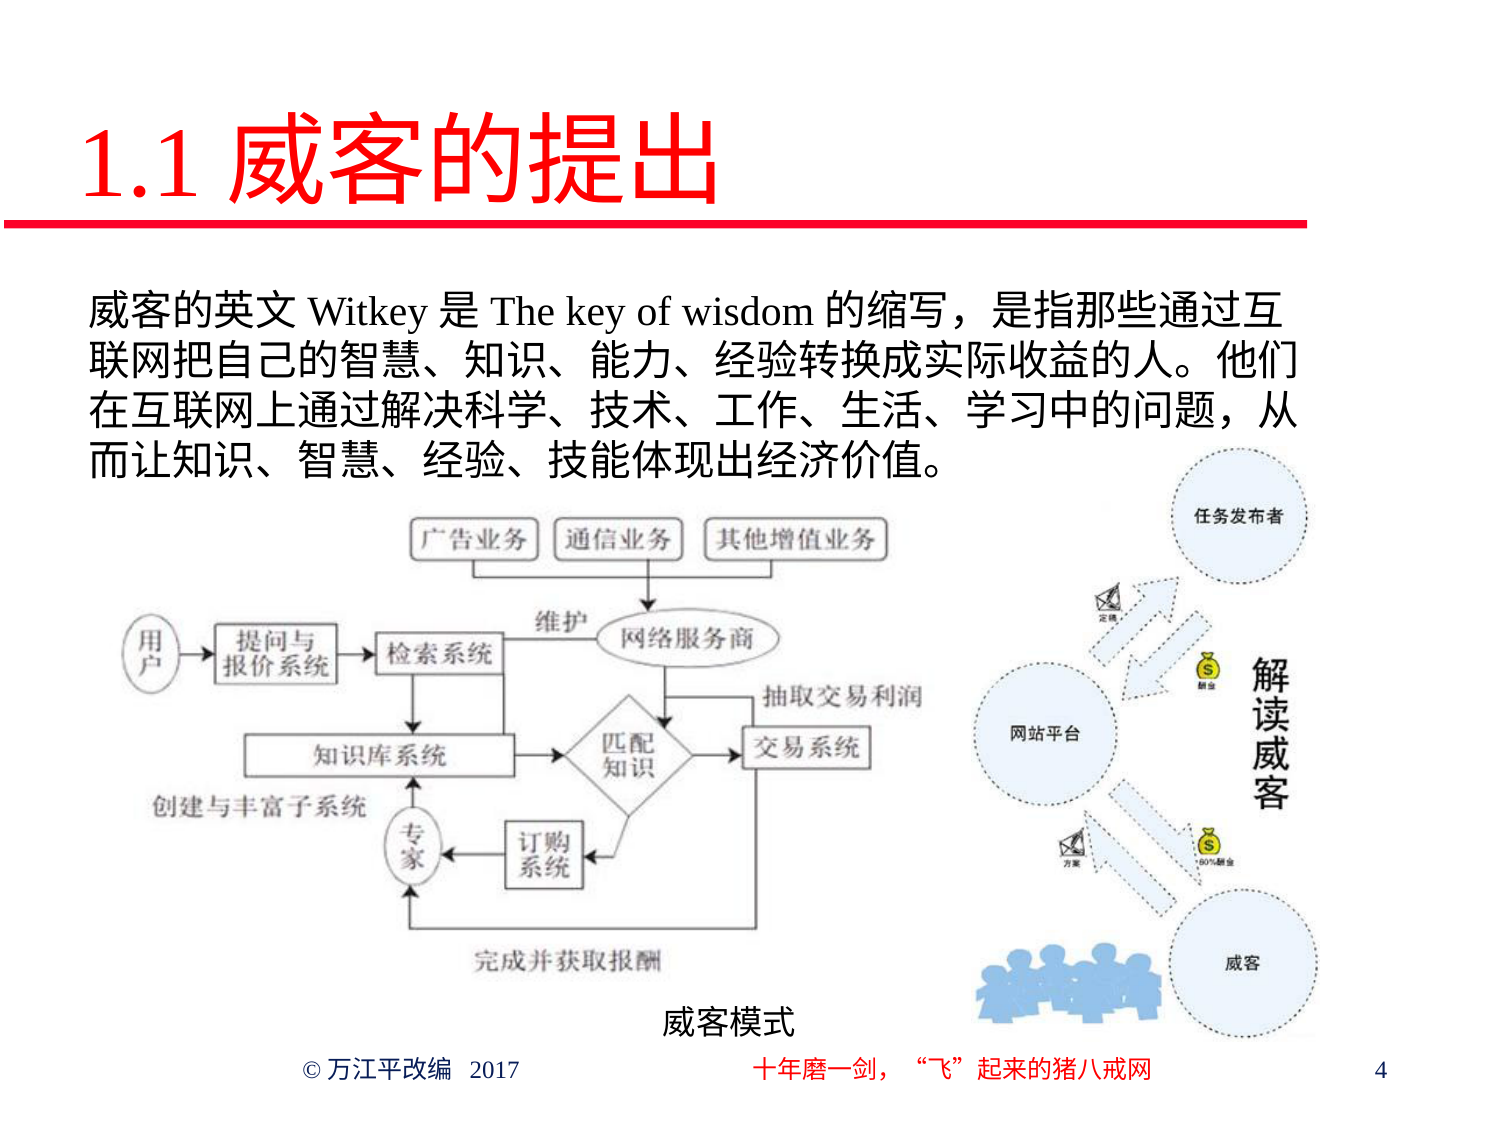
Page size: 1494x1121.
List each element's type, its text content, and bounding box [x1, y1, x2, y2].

text_box 威客模式 [648, 1009, 811, 1049]
text_box 威客的英文Witkey是The key of wisdom的缩写，是指那些通过互联网把自己的智慧、知识、能力、经验转换成实际收益的人。他们在互联网上通过解决科学、技术、工作、生活、学习中的问题，从而让知识、智慧、经验、技能体现出经济价值。 [73, 276, 1326, 490]
picture [971, 446, 1321, 1050]
picture [108, 494, 947, 1000]
title 1.1威客的提出 [62, 42, 1338, 225]
